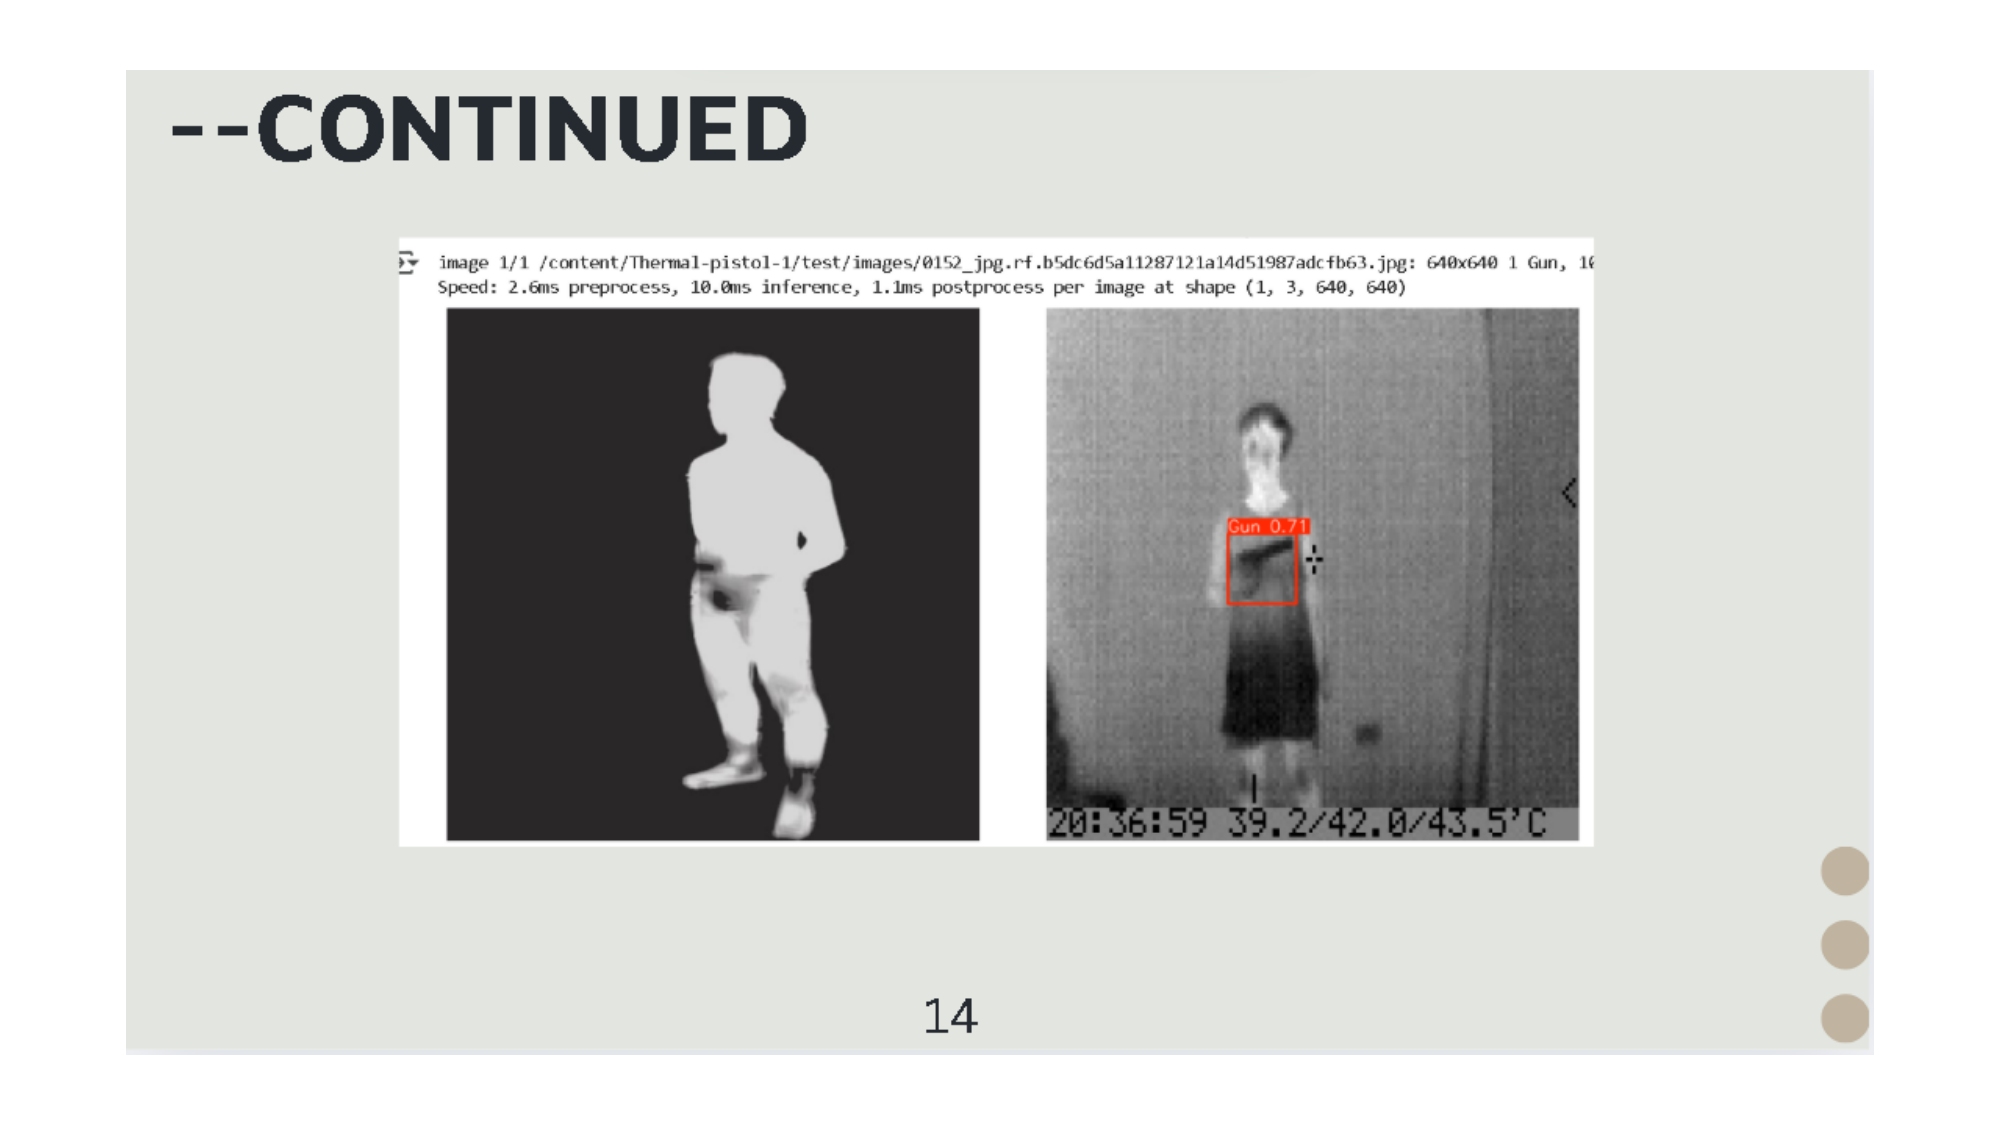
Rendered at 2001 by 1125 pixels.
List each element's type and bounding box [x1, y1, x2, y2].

picture [126, 70, 1874, 1055]
